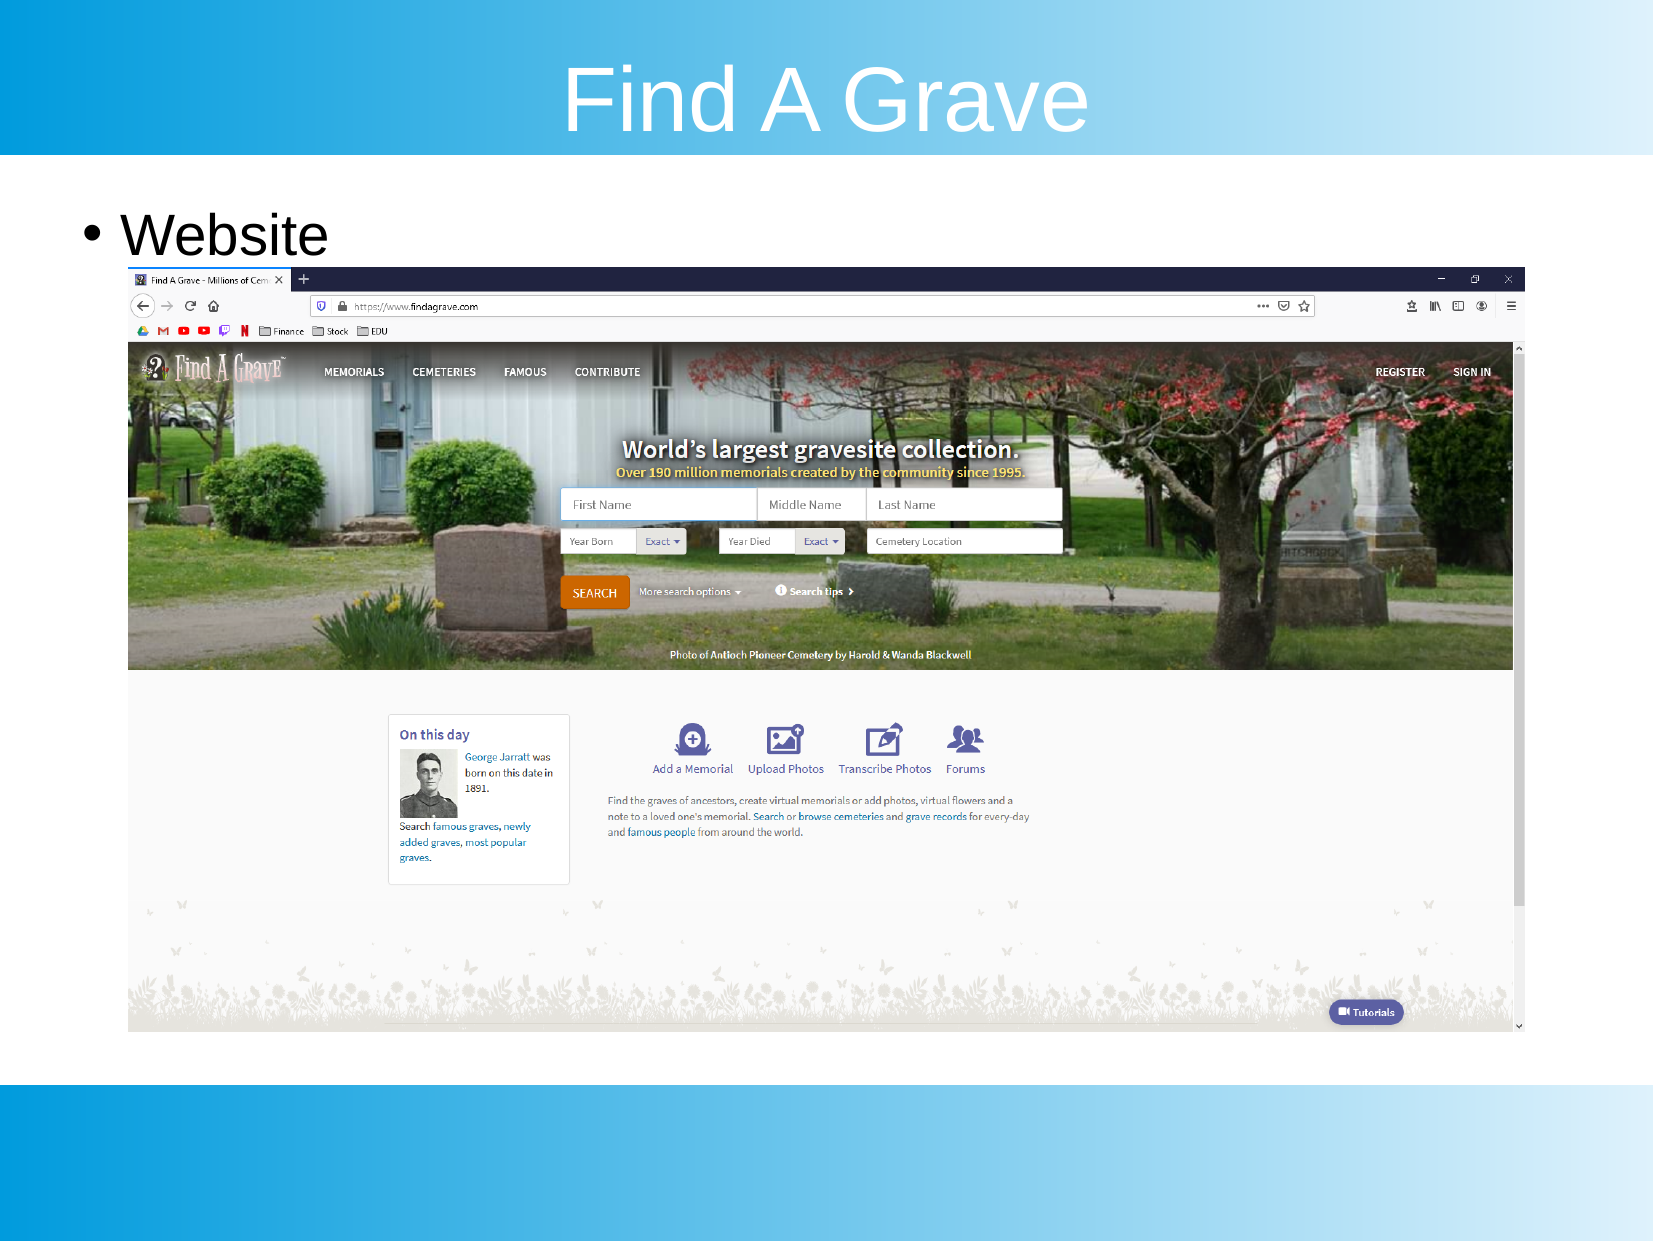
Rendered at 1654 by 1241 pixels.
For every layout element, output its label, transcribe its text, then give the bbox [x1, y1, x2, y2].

subtitle Website [82, 204, 431, 268]
title Find A Grave [82, 51, 1571, 152]
picture [128, 267, 1526, 1032]
